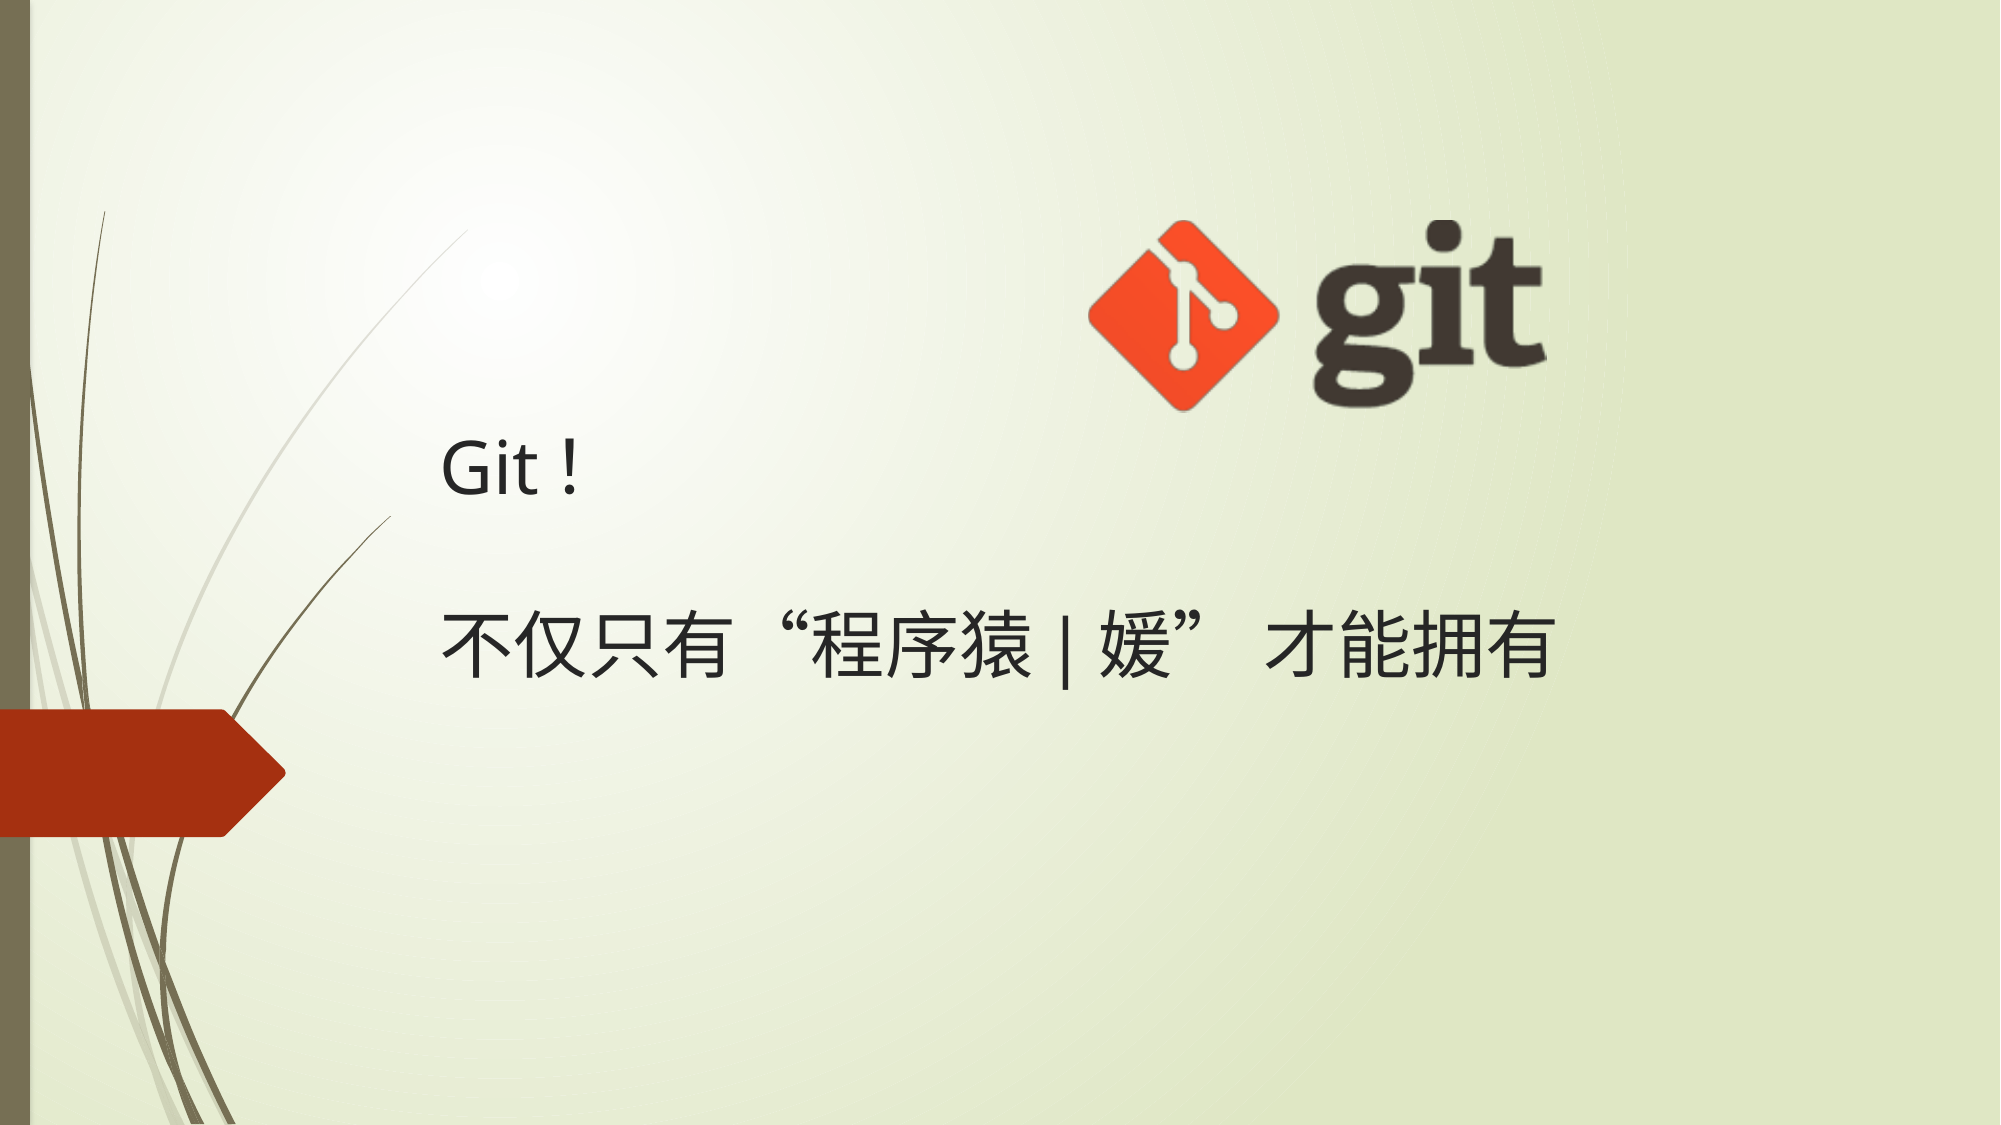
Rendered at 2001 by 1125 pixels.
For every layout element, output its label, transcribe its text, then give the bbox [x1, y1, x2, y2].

title Git！ 不仅只有“程序猿|媛” 才能拥有 [424, 412, 1888, 784]
picture [1088, 220, 1548, 413]
